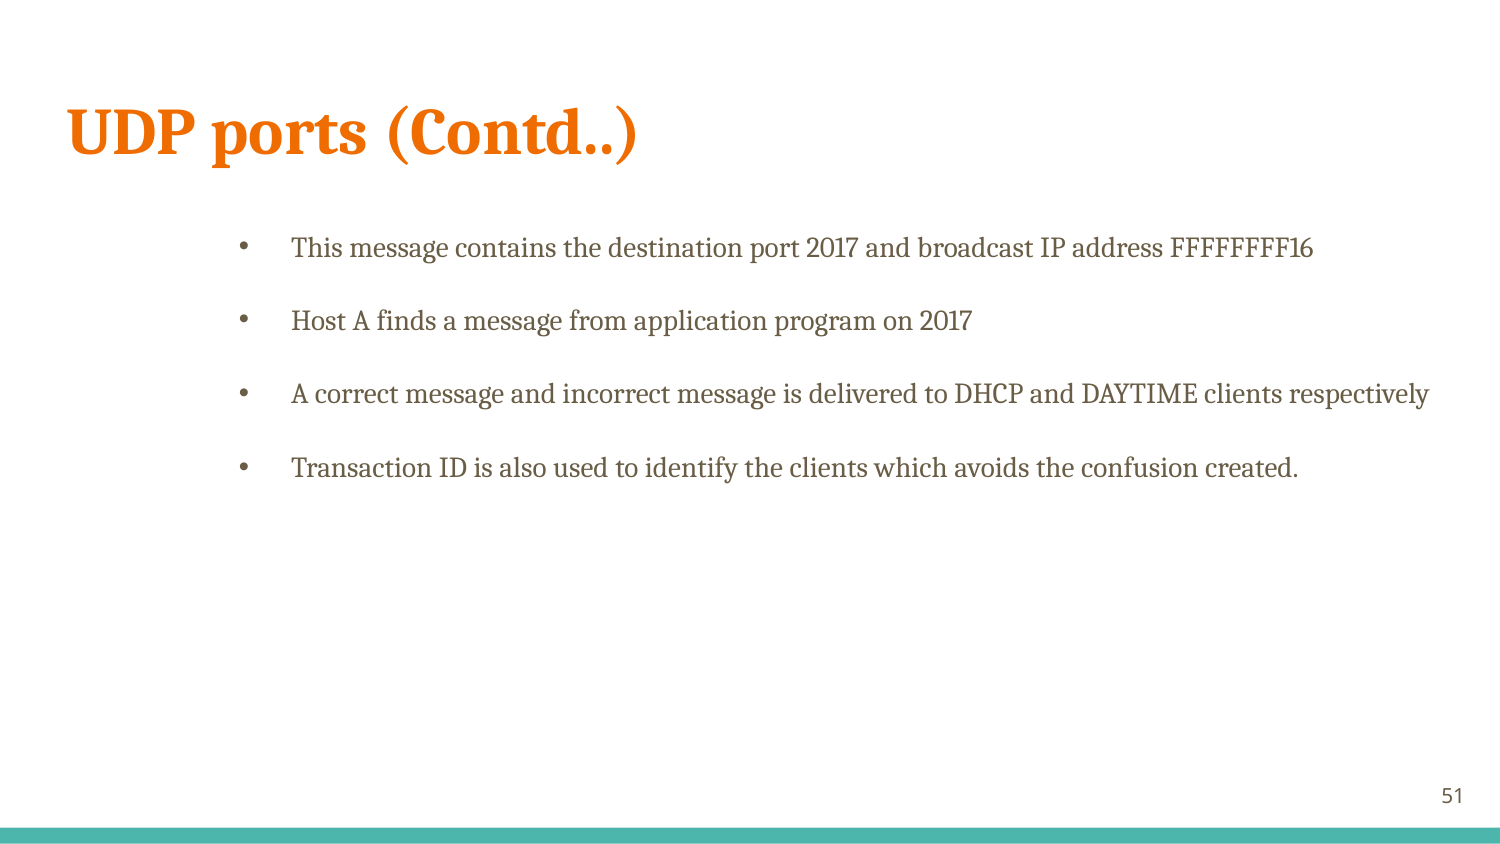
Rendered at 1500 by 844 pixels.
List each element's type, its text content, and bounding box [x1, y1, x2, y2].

slide_number 51 [1389, 764, 1480, 830]
list This message contains the destination port 2017 and broadcast IP address FFFFFFFF16 Host A finds a message from application program on 2017 A correct message and incorrect message is delivered to DHCP and DAYTIME clients respectively Transaction ID is also used to identify the clients which avoids the confusion created. [51, 207, 1449, 750]
title UDP ports (Contd..) [51, 72, 1449, 189]
